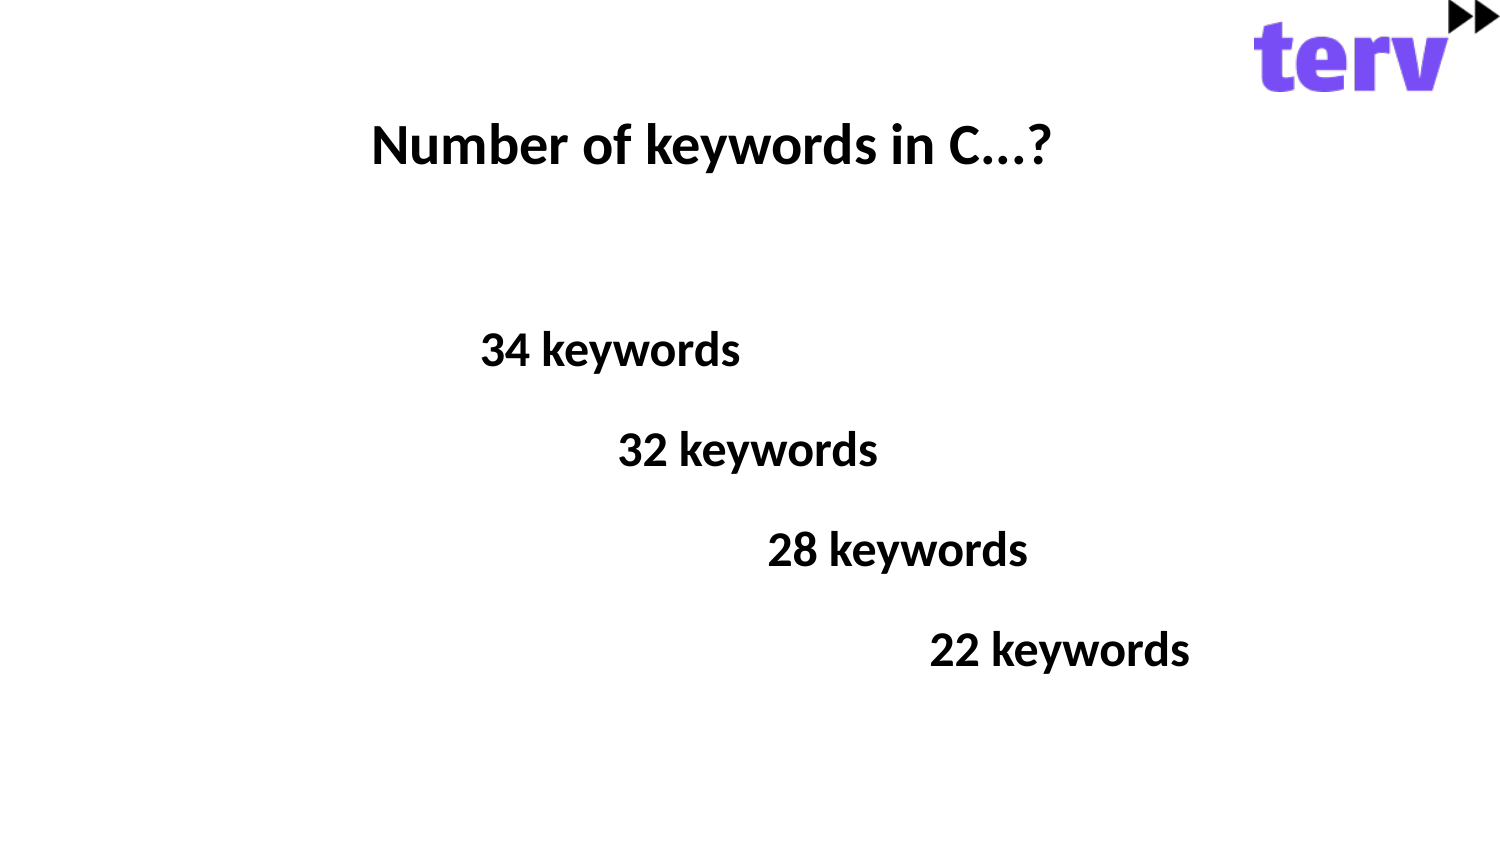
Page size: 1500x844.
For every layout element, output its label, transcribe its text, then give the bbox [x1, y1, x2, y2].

text_box Number of keywords in C...? [287, 98, 1138, 184]
text_box 28 keywords [752, 509, 1044, 584]
text_box 32 keywords [602, 409, 894, 485]
text_box 34 keywords [465, 309, 756, 385]
picture [1254, 0, 1500, 92]
text_box 22 keywords [914, 608, 1206, 684]
